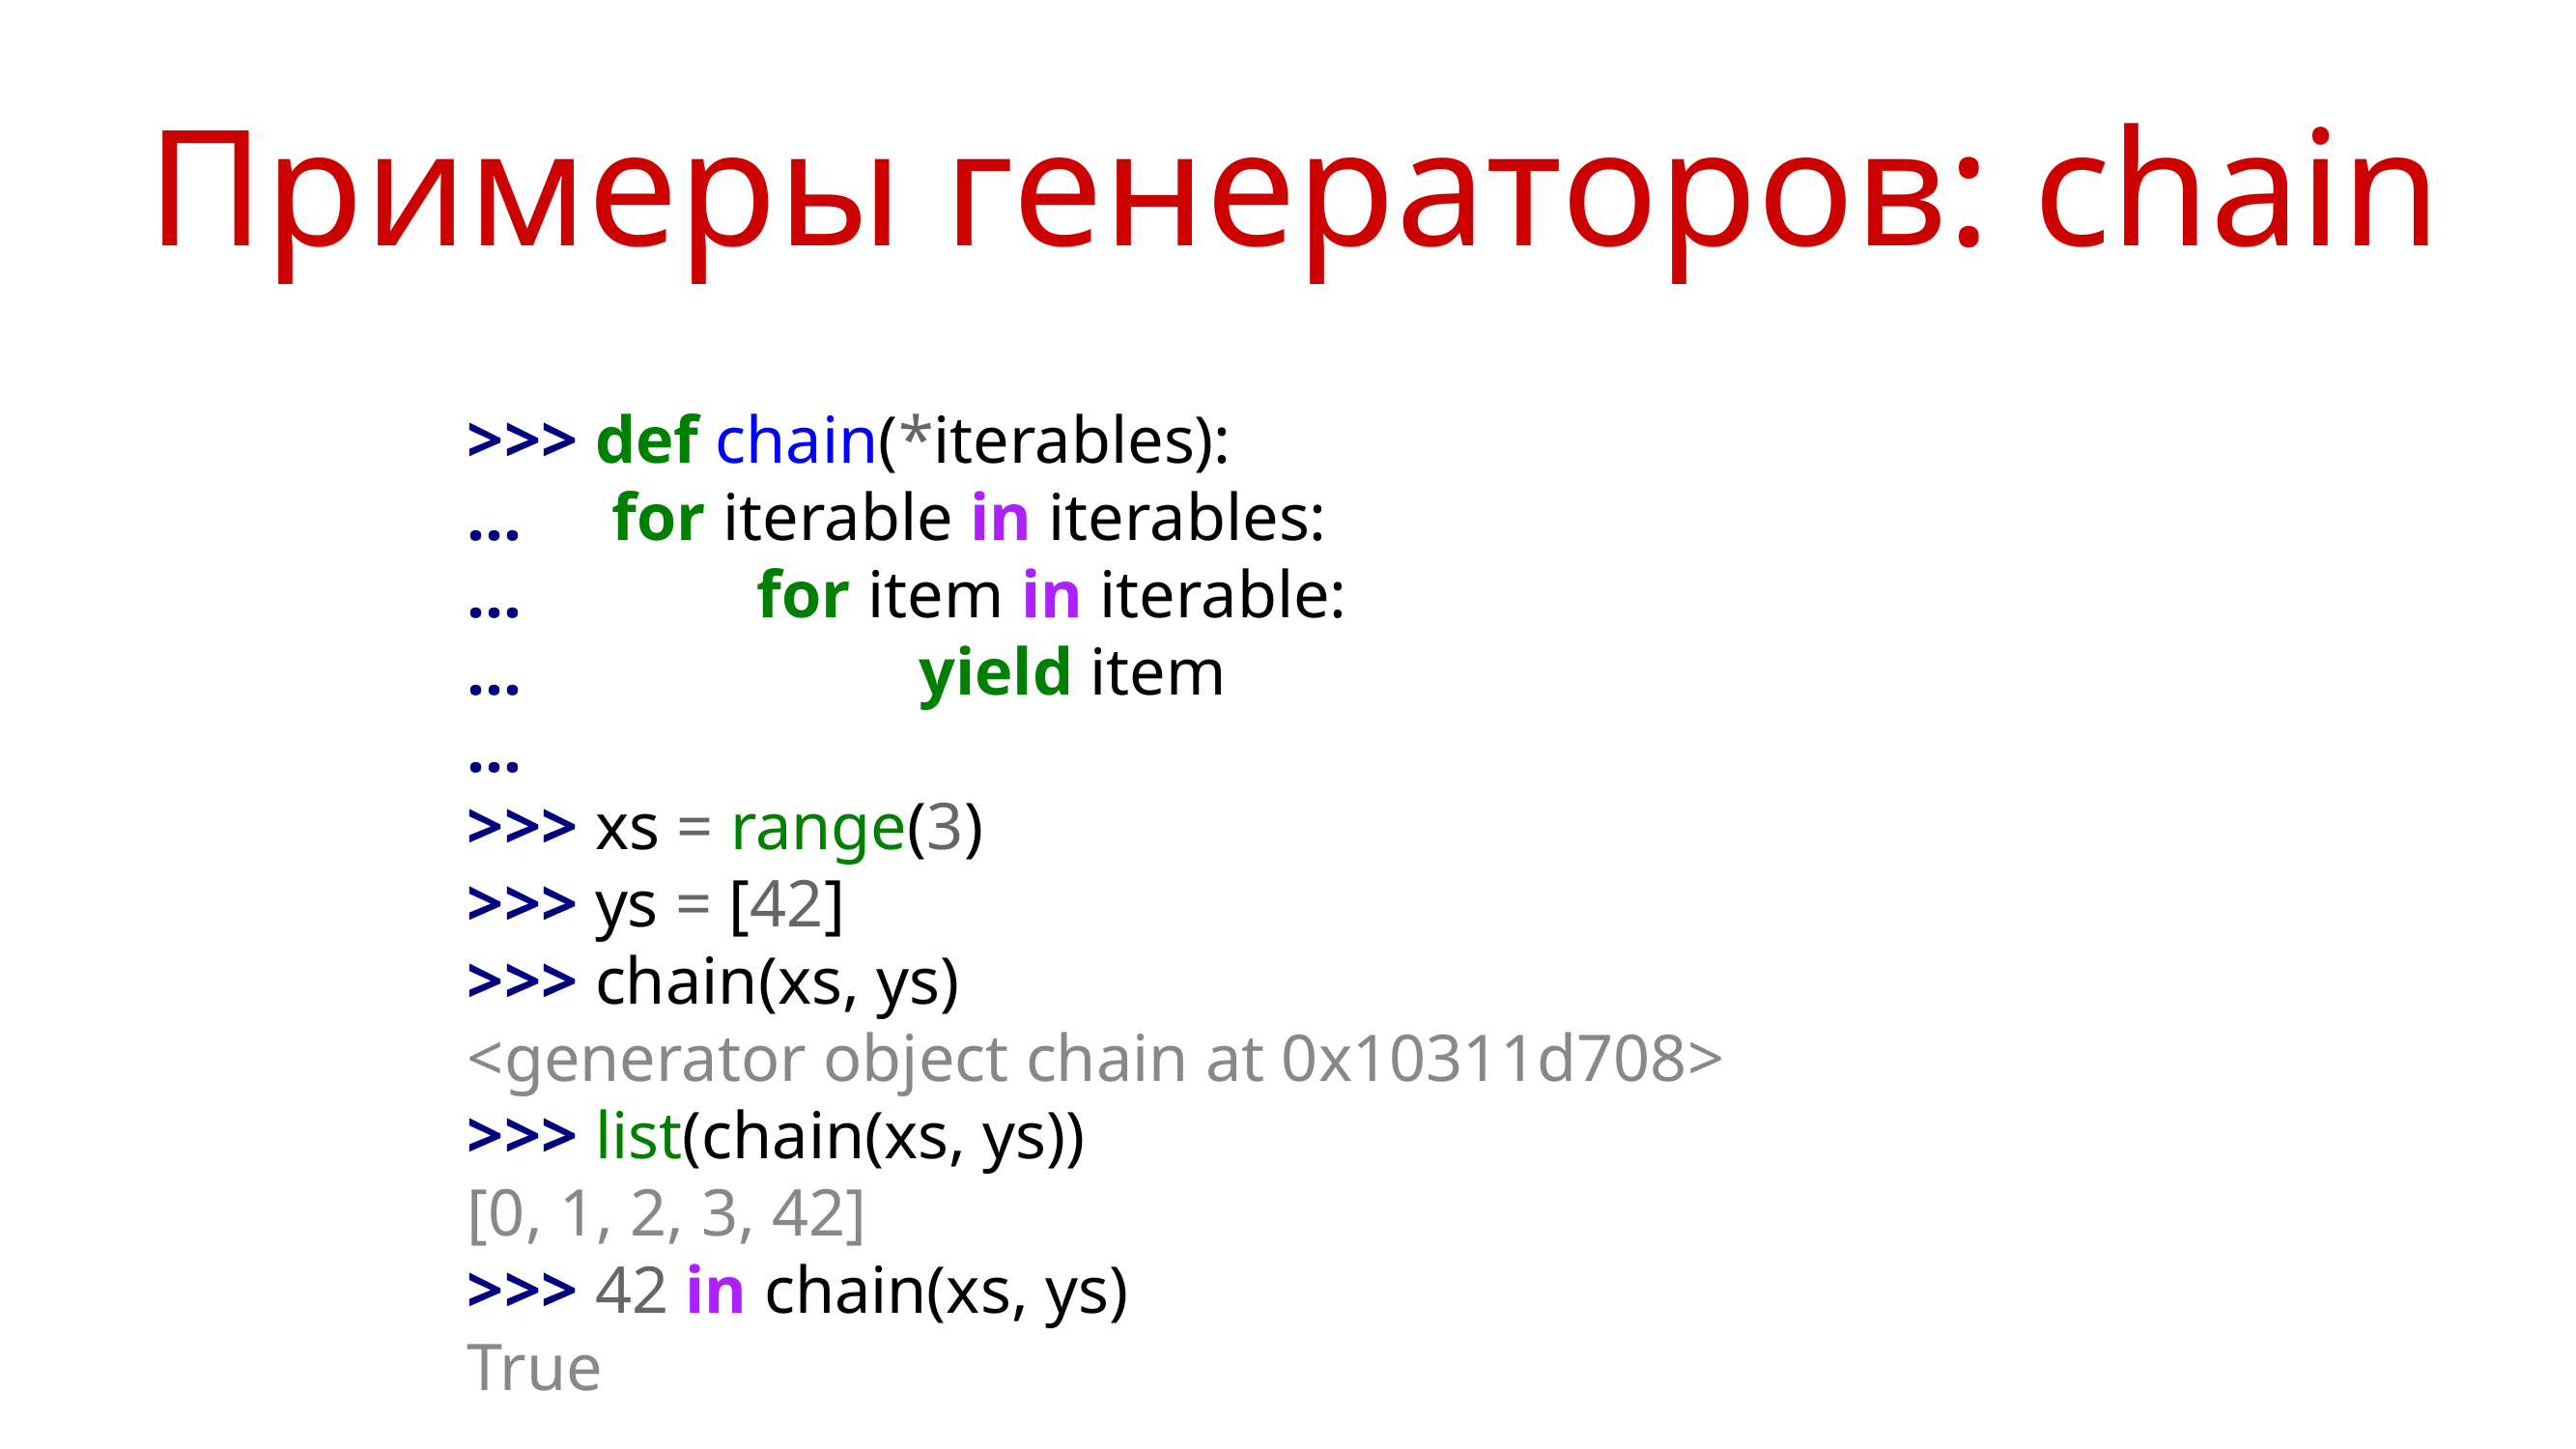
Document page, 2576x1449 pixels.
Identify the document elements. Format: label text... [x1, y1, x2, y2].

text_box >>> def chain(*iterables): ... for iterable in iterables: ... for item in iterable: ... yield item ... >>> xs = range(3) >>> ys = [42] >>> chain(xs, ys) <generator object chain at 0x10311d708> >>> list(chain(xs, ys)) [0, 1, 2, 3, 42] >>> 42 in chain(xs, ys) True [453, 391, 2109, 1410]
title Примеры генераторов: chain [37, 0, 2576, 362]
